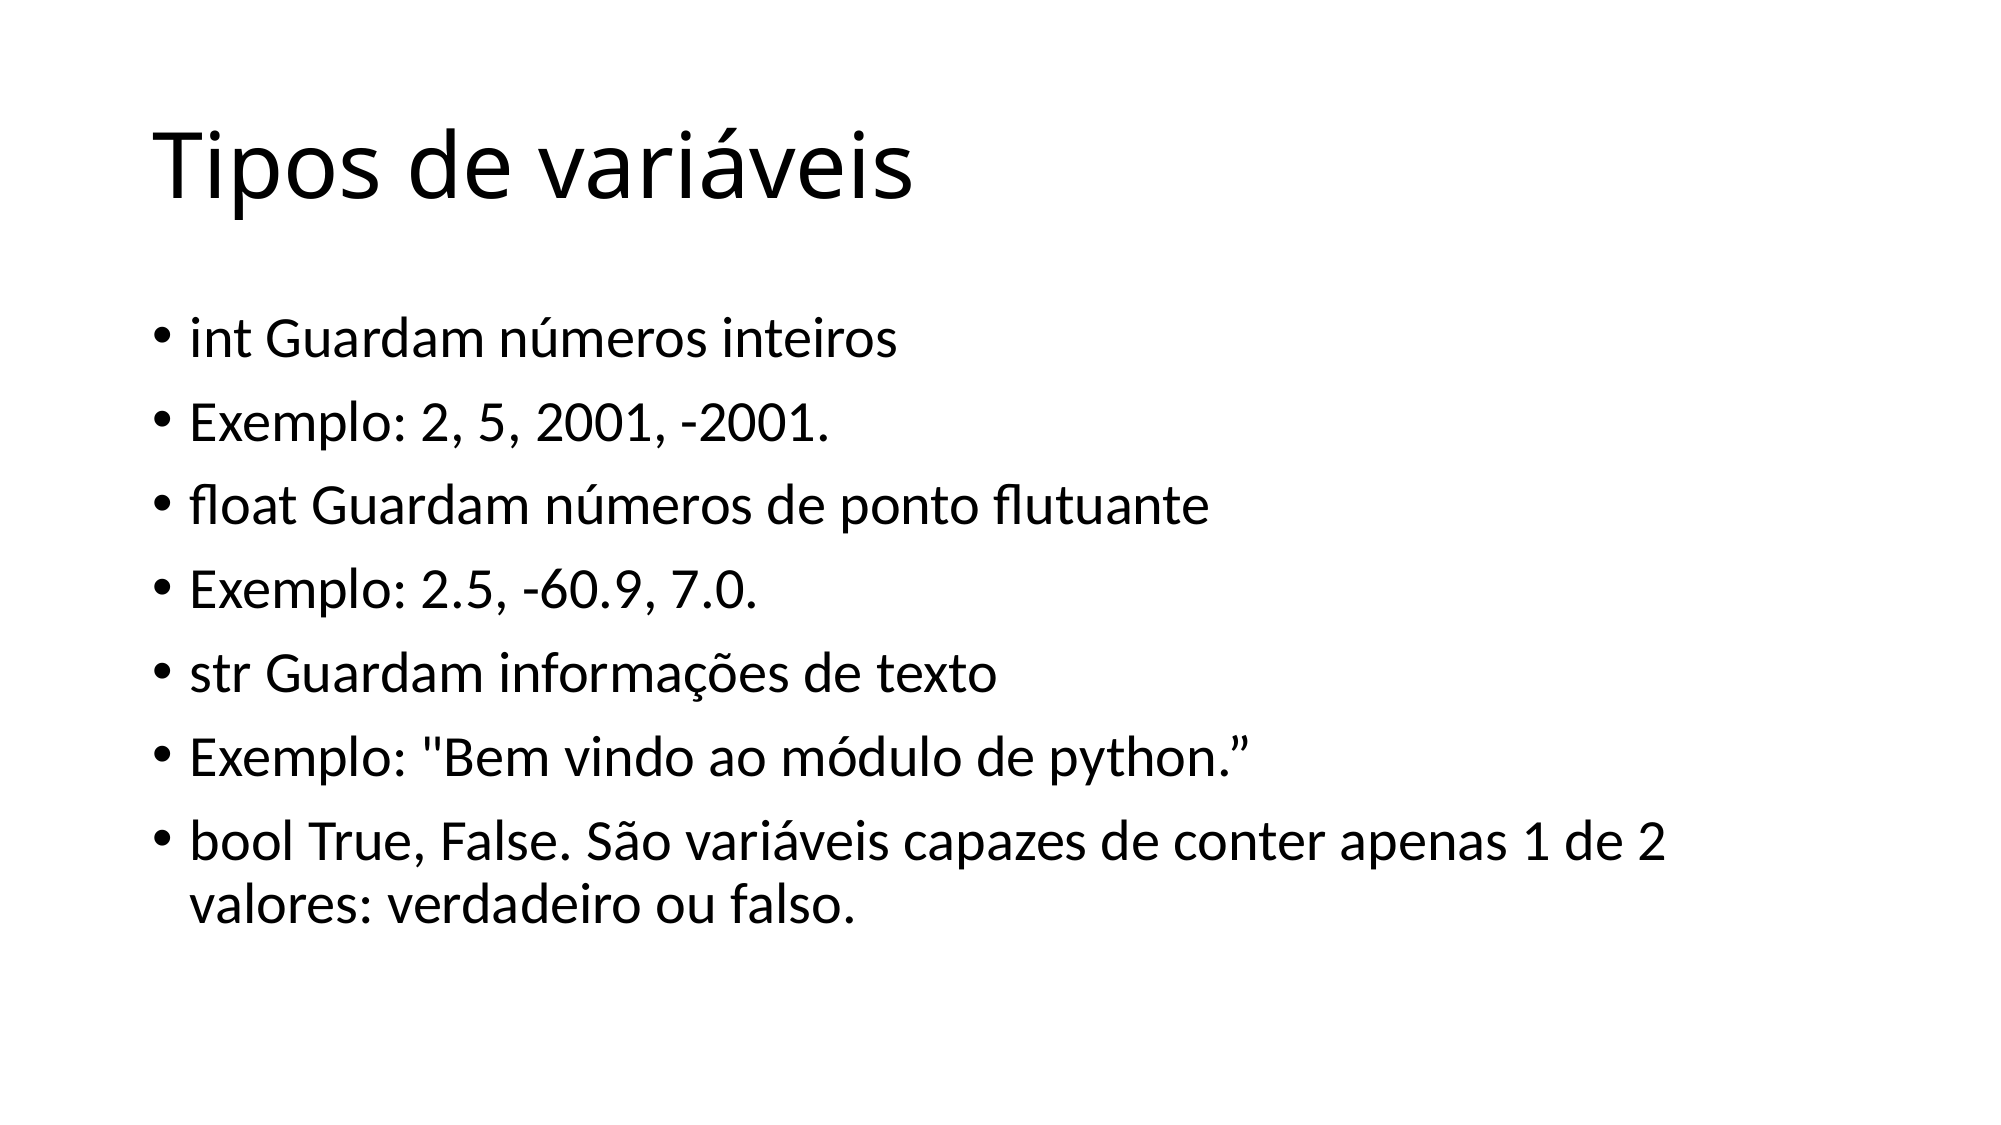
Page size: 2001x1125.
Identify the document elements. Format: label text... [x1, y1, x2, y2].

list int Guardam números inteiros Exemplo: 2, 5, 2001, -2001. float Guardam números de ponto flutuante Exemplo: 2.5, -60.9, 7.0. str Guardam informações de texto Exemplo: "Bem vindo ao módulo de python.” bool True, False. São variáveis capazes de conter apenas 1 de 2 valores: verdadeiro ou falso. [137, 299, 1863, 1014]
title Tipos de variáveis [137, 59, 1863, 278]
